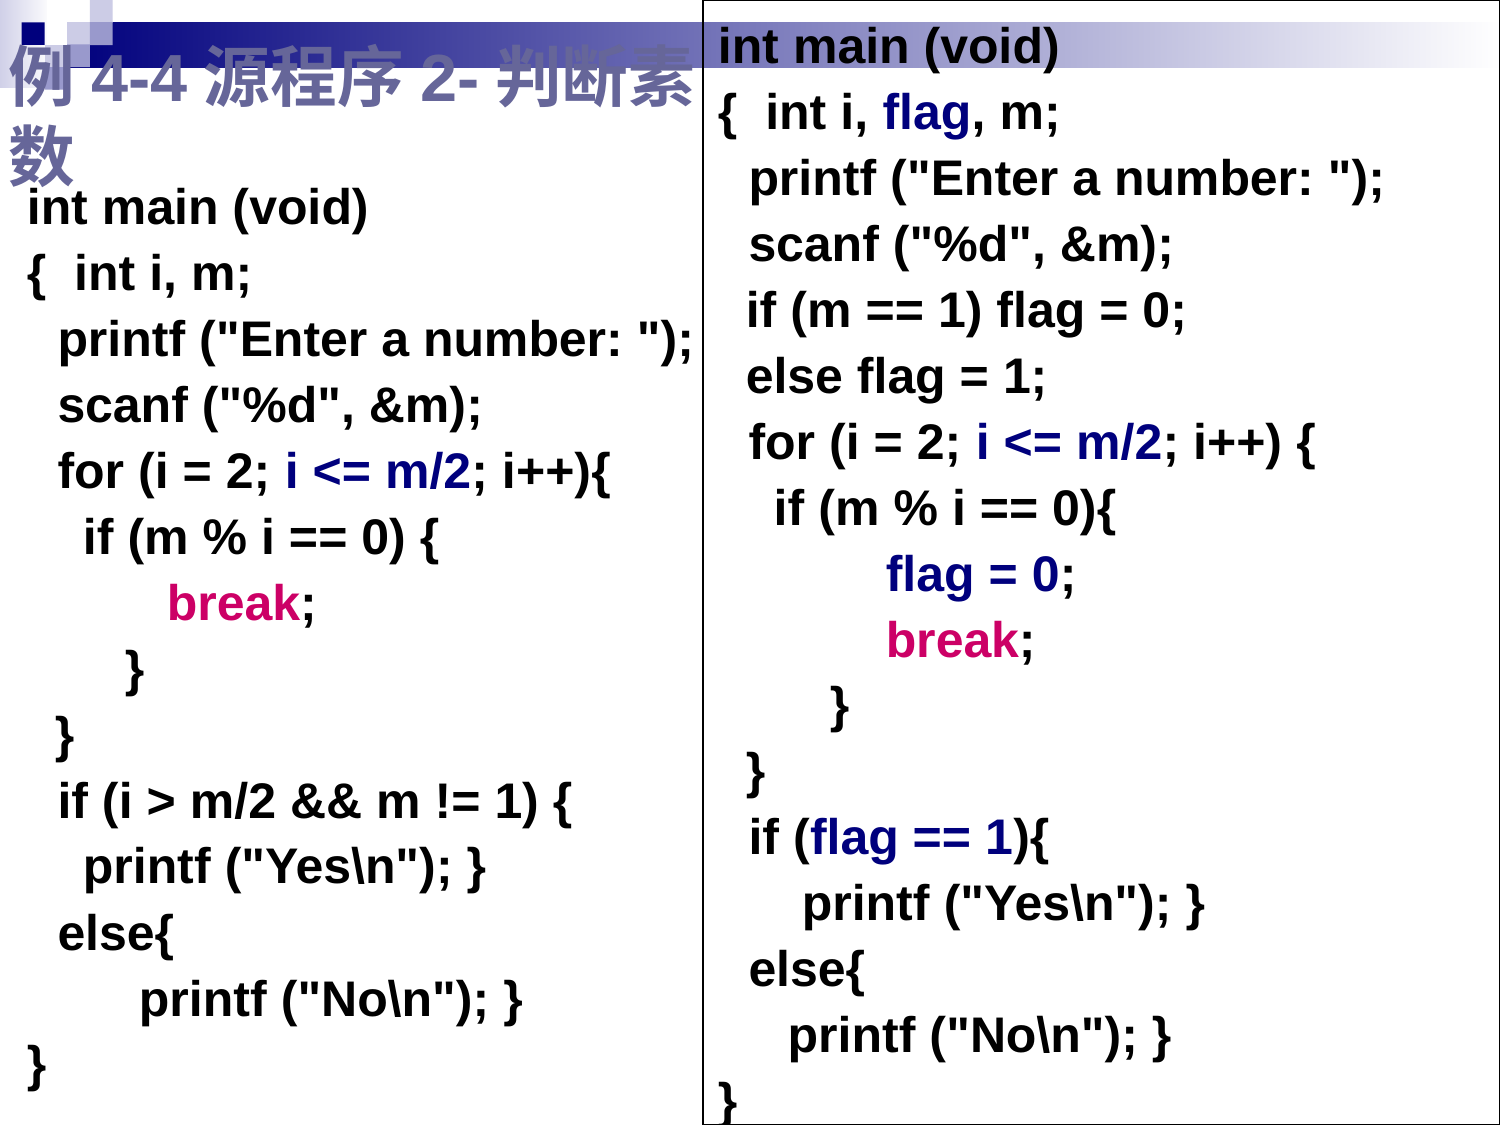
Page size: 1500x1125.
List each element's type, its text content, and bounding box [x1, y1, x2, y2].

text_box int main (void) { int i, flag, m; printf ("Enter a number: "); scanf ("%d", &m); if (m == 1) flag = 0; else flag = 1; for (i = 2; i <= m/2; i++) { if (m % i == 0){ flag = 0; break; } } if (flag == 1){ printf ("Yes\n"); } else{ printf ("No\n"); } } [703, 0, 1500, 1125]
title 例4-4源程序2-判断素数 [0, 12, 703, 216]
list int main (void) { int i, m; printf ("Enter a number: "); scanf ("%d", &m); for (i = 2; i <= m/2; i++){ if (m % i == 0) { break; } } if (i > m/2 && m != 1) { printf ("Yes\n"); } else{ printf ("No\n"); } } [11, 216, 703, 1106]
